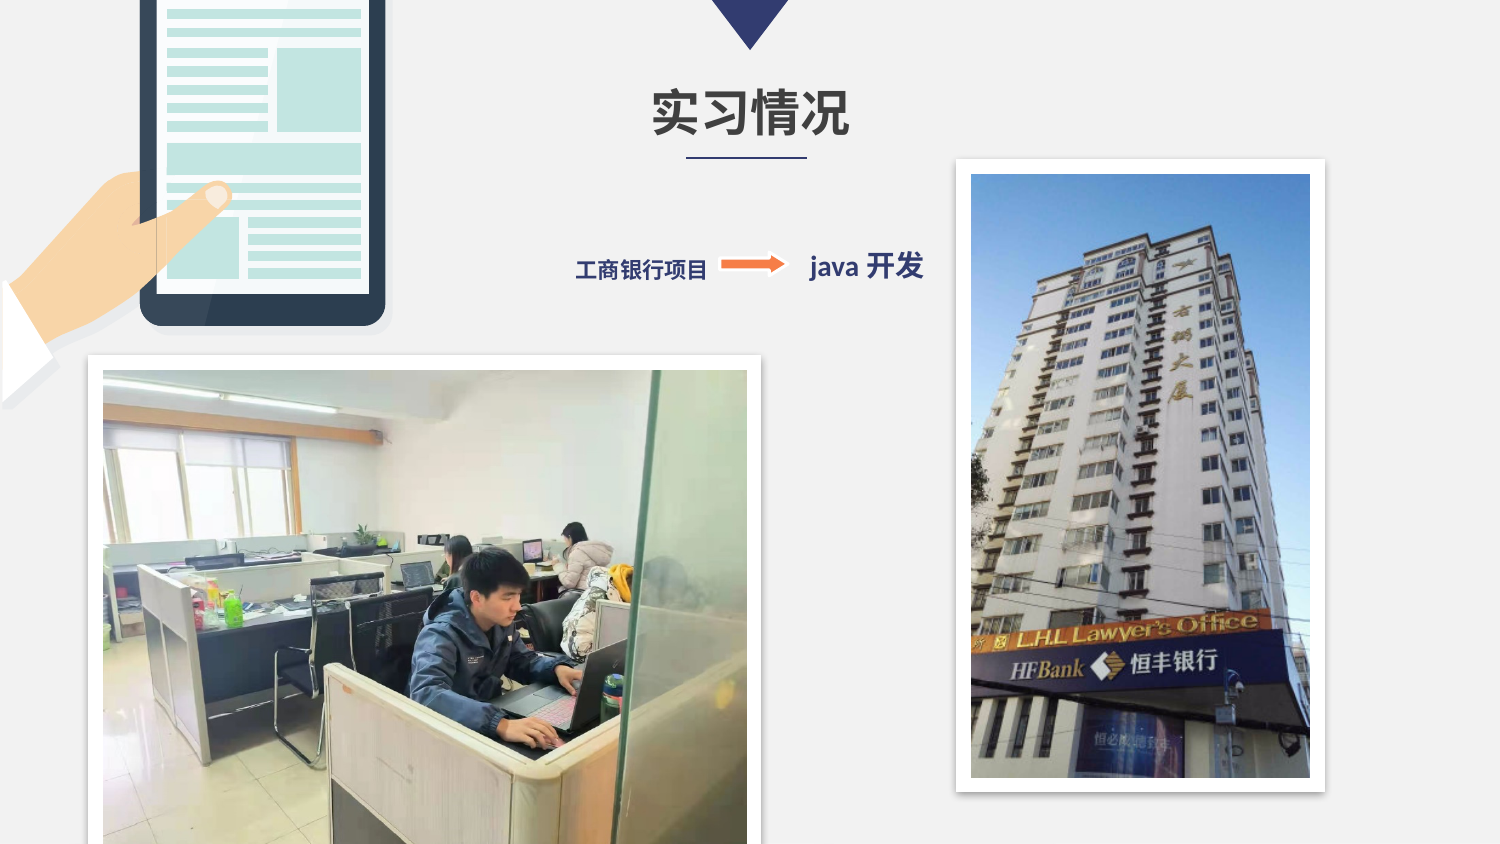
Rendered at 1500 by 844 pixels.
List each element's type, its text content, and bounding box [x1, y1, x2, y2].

text_box java开发 [795, 240, 965, 290]
text_box [710, 0, 790, 53]
text_box 实习情况 [635, 73, 866, 149]
text_box [724, 252, 789, 276]
picture [970, 173, 1311, 779]
picture [0, 0, 748, 844]
text_box 工商银行项目 [538, 249, 724, 291]
